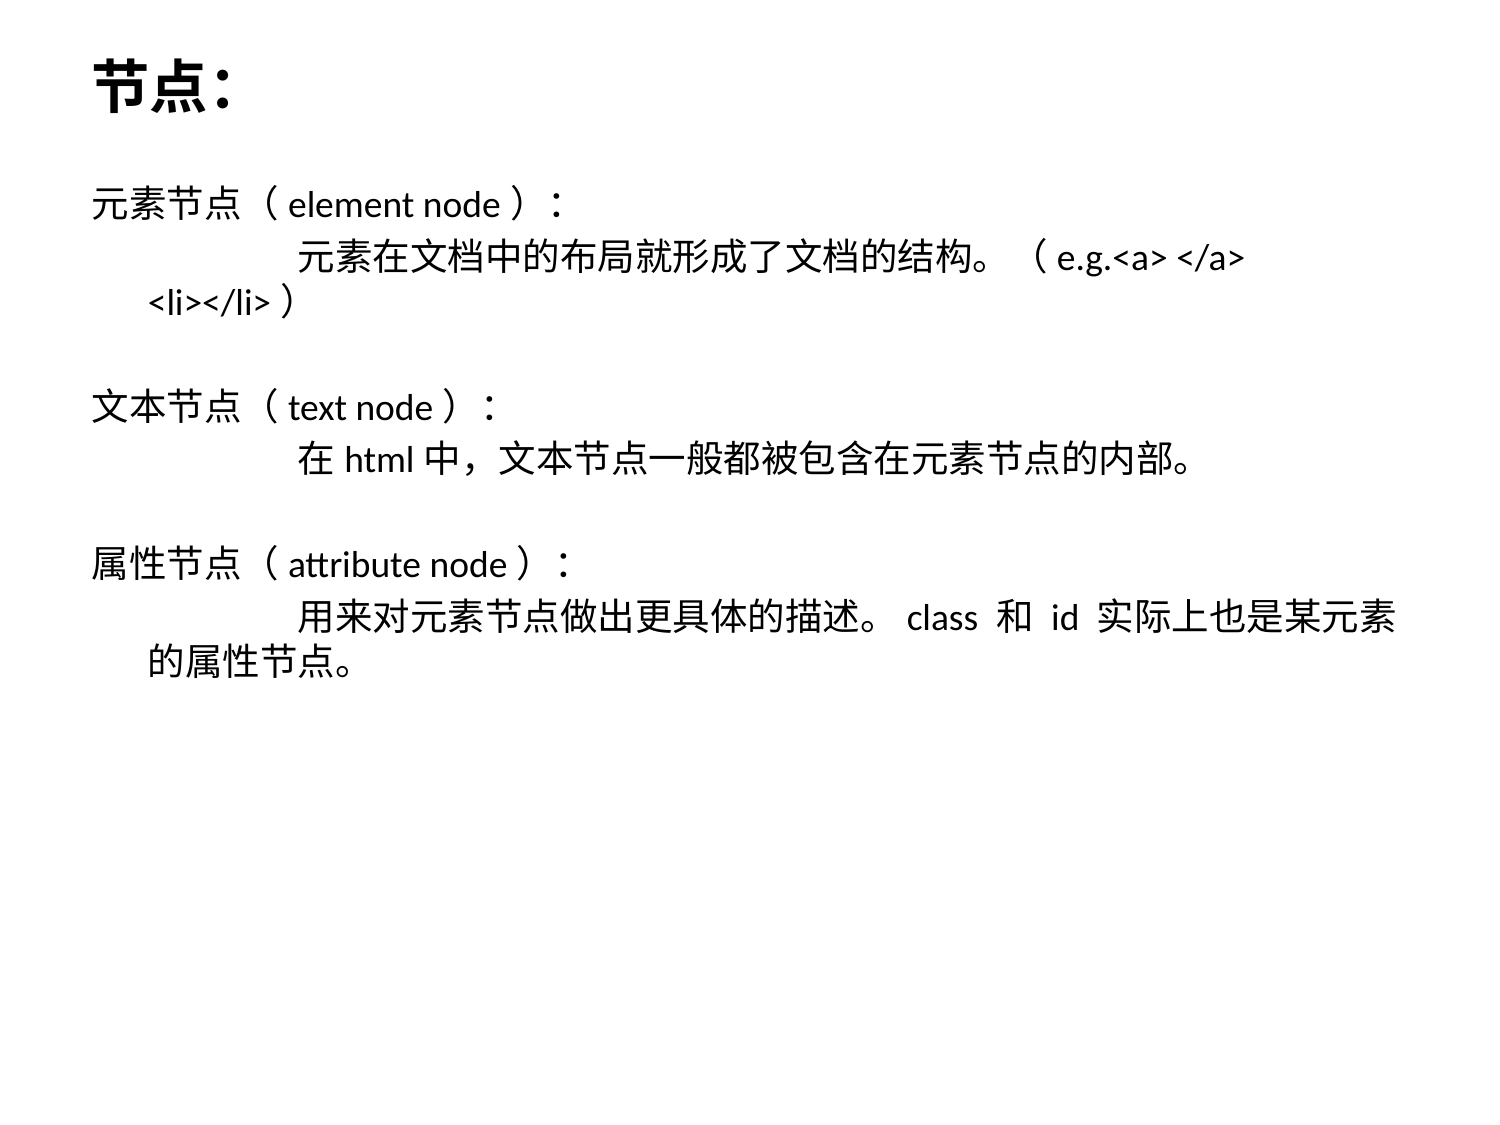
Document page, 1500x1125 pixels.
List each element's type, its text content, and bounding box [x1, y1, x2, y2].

list 节点： 元素节点（element node）： 元素在文档中的布局就形成了文档的结构。（e.g.<a> </a> <li></li>） 文本节点（text node）： 在html中，文本节点一般都被包含在元素节点的内部。 属性节点（attribute node）： 用来对元素节点做出更具体的描述。class 和 id 实际上也是某元素的属性节点。 [76, 42, 1427, 1083]
